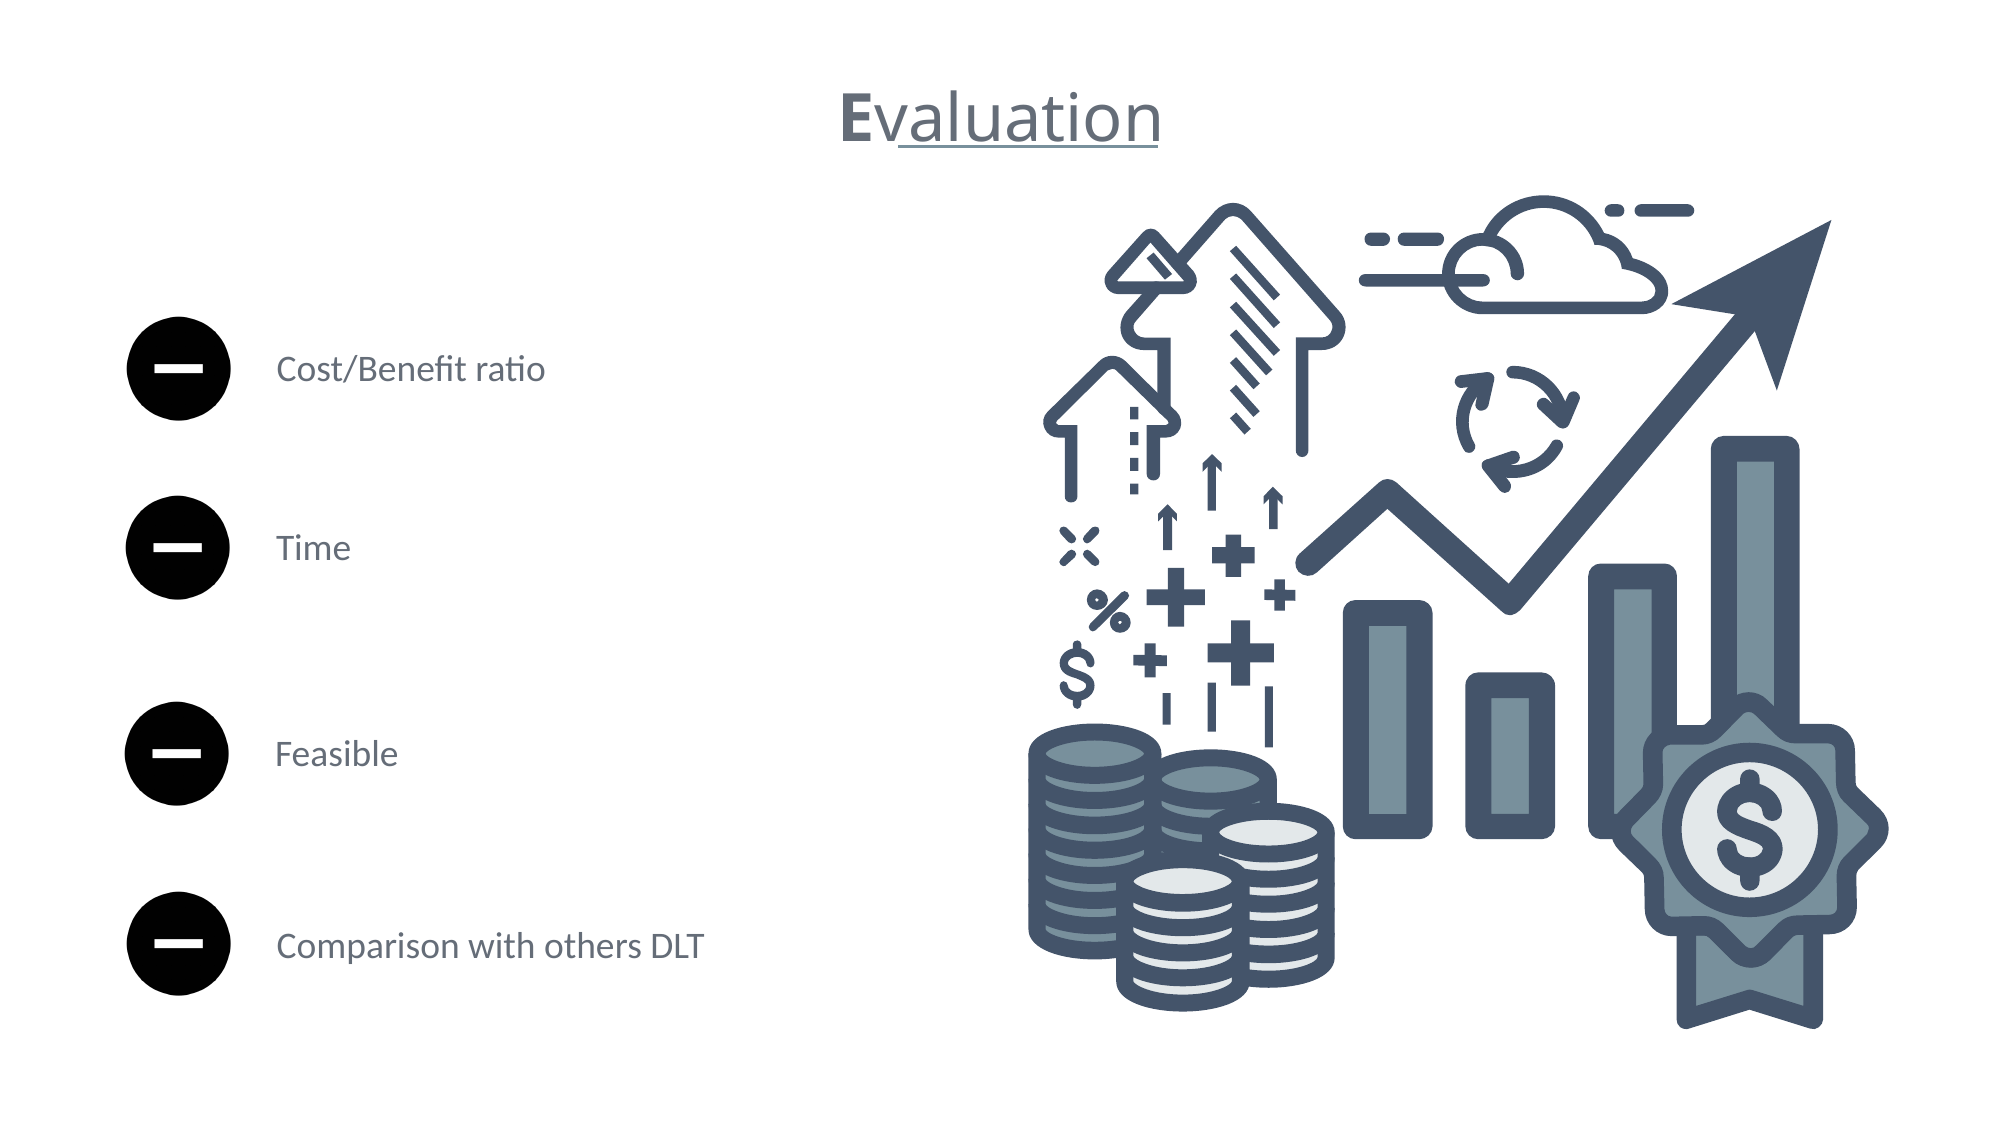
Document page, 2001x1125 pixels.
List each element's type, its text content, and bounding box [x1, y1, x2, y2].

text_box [1028, 195, 1889, 1031]
text_box Time [261, 515, 812, 576]
text_box Feasible [260, 721, 811, 782]
picture [112, 878, 244, 1009]
text_box Evaluation [381, 66, 1621, 162]
picture [112, 481, 244, 613]
picture [111, 688, 243, 820]
text_box Comparison with others DLT [261, 913, 813, 974]
picture [112, 302, 244, 434]
text_box Cost/Benefit ratio [261, 336, 813, 397]
